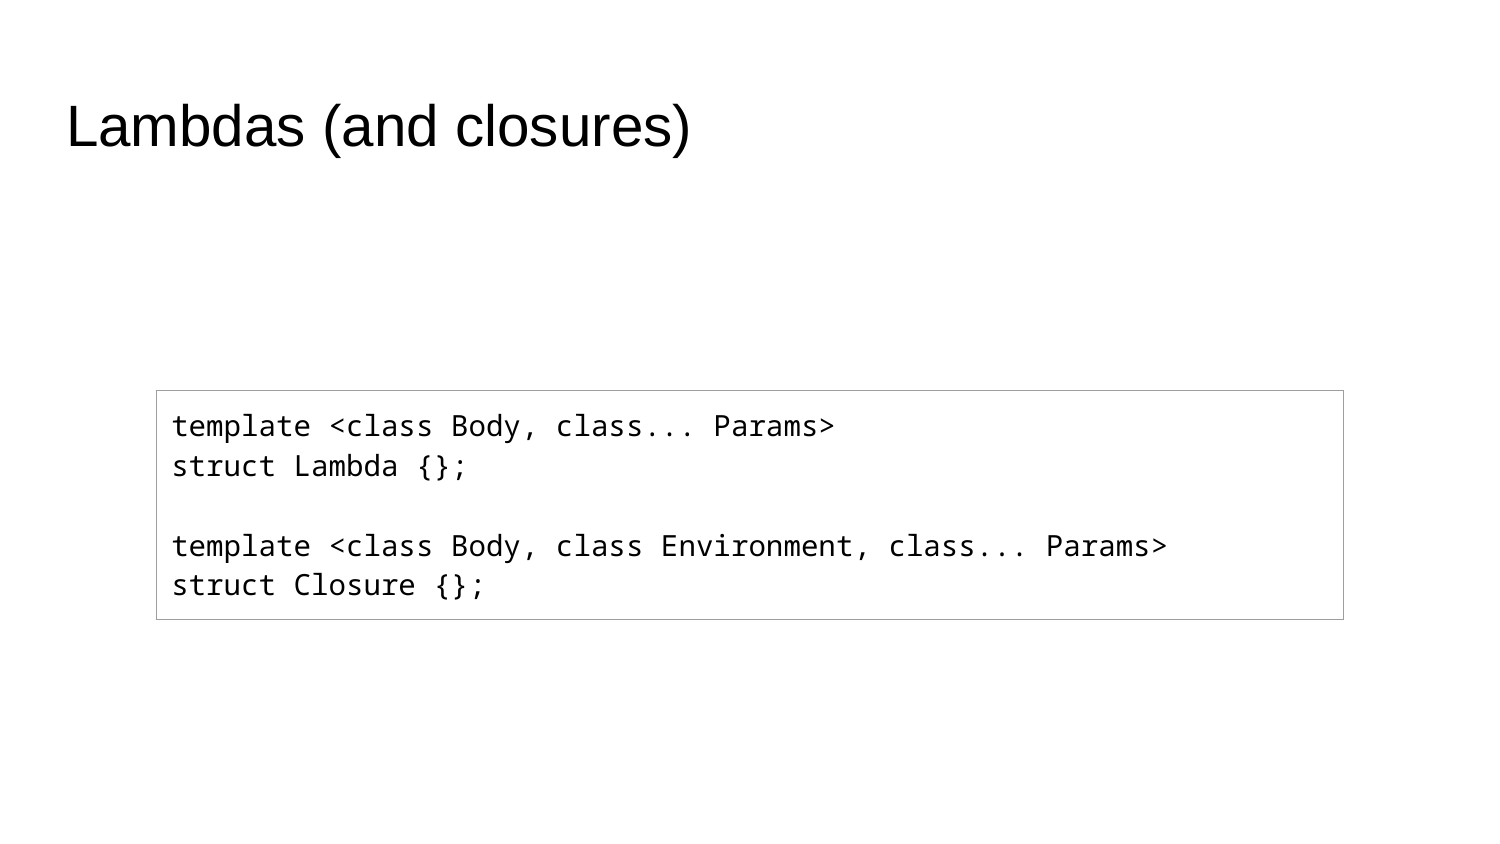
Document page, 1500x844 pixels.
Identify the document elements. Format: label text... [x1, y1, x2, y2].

title Lambdas (and closures) [51, 72, 1449, 167]
table_header template <class Body, class... Params> struct Lambda {}; template <class Body, class Environment, class... Params> struct Closure {}; [157, 391, 1343, 619]
